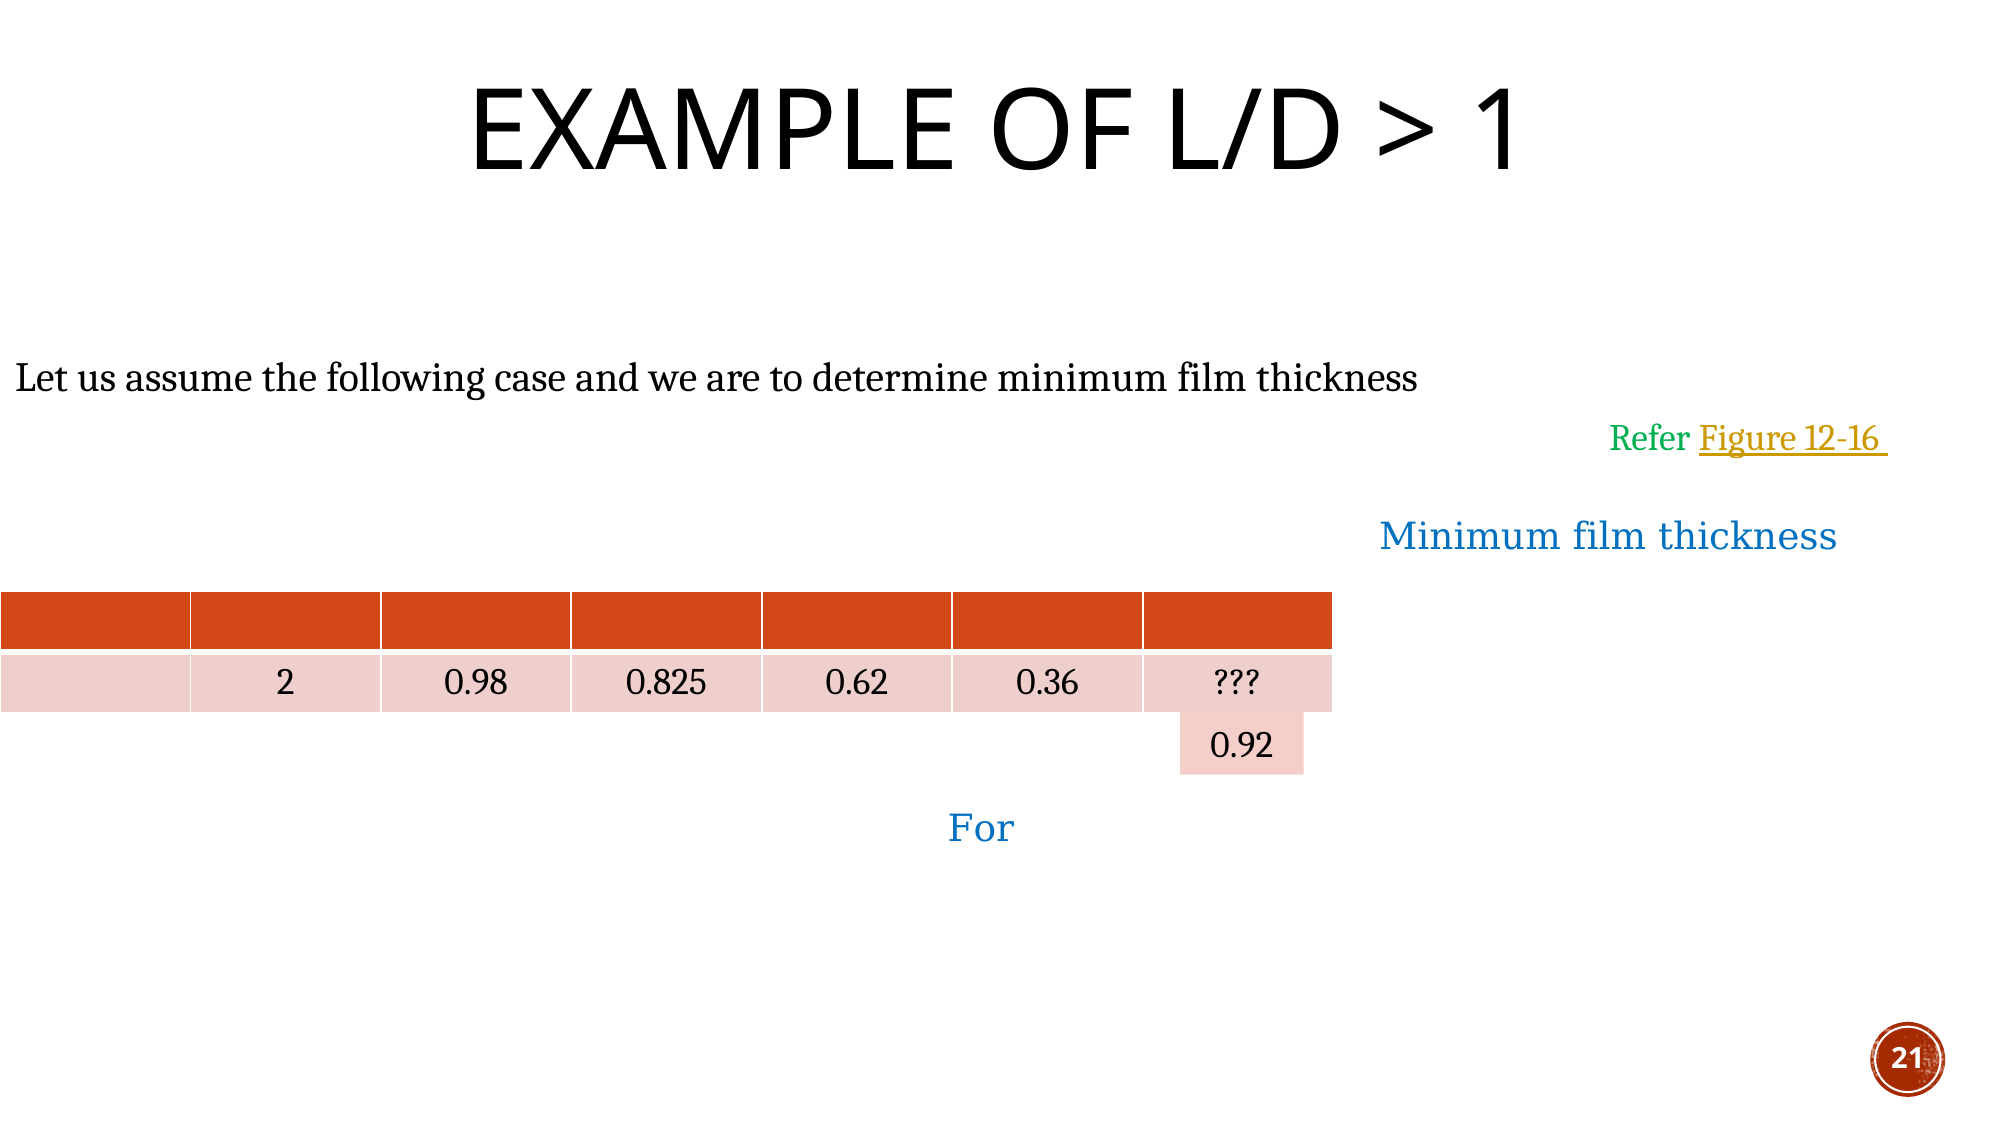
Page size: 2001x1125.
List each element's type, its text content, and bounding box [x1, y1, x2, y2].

text_box Refer Figure 12-16 [1594, 405, 1903, 466]
title EXAMPLE OF l/d > 1 [0, 0, 2000, 265]
text_box 0.92 [1179, 710, 1305, 776]
slide_number 21 [1855, 1028, 1961, 1089]
